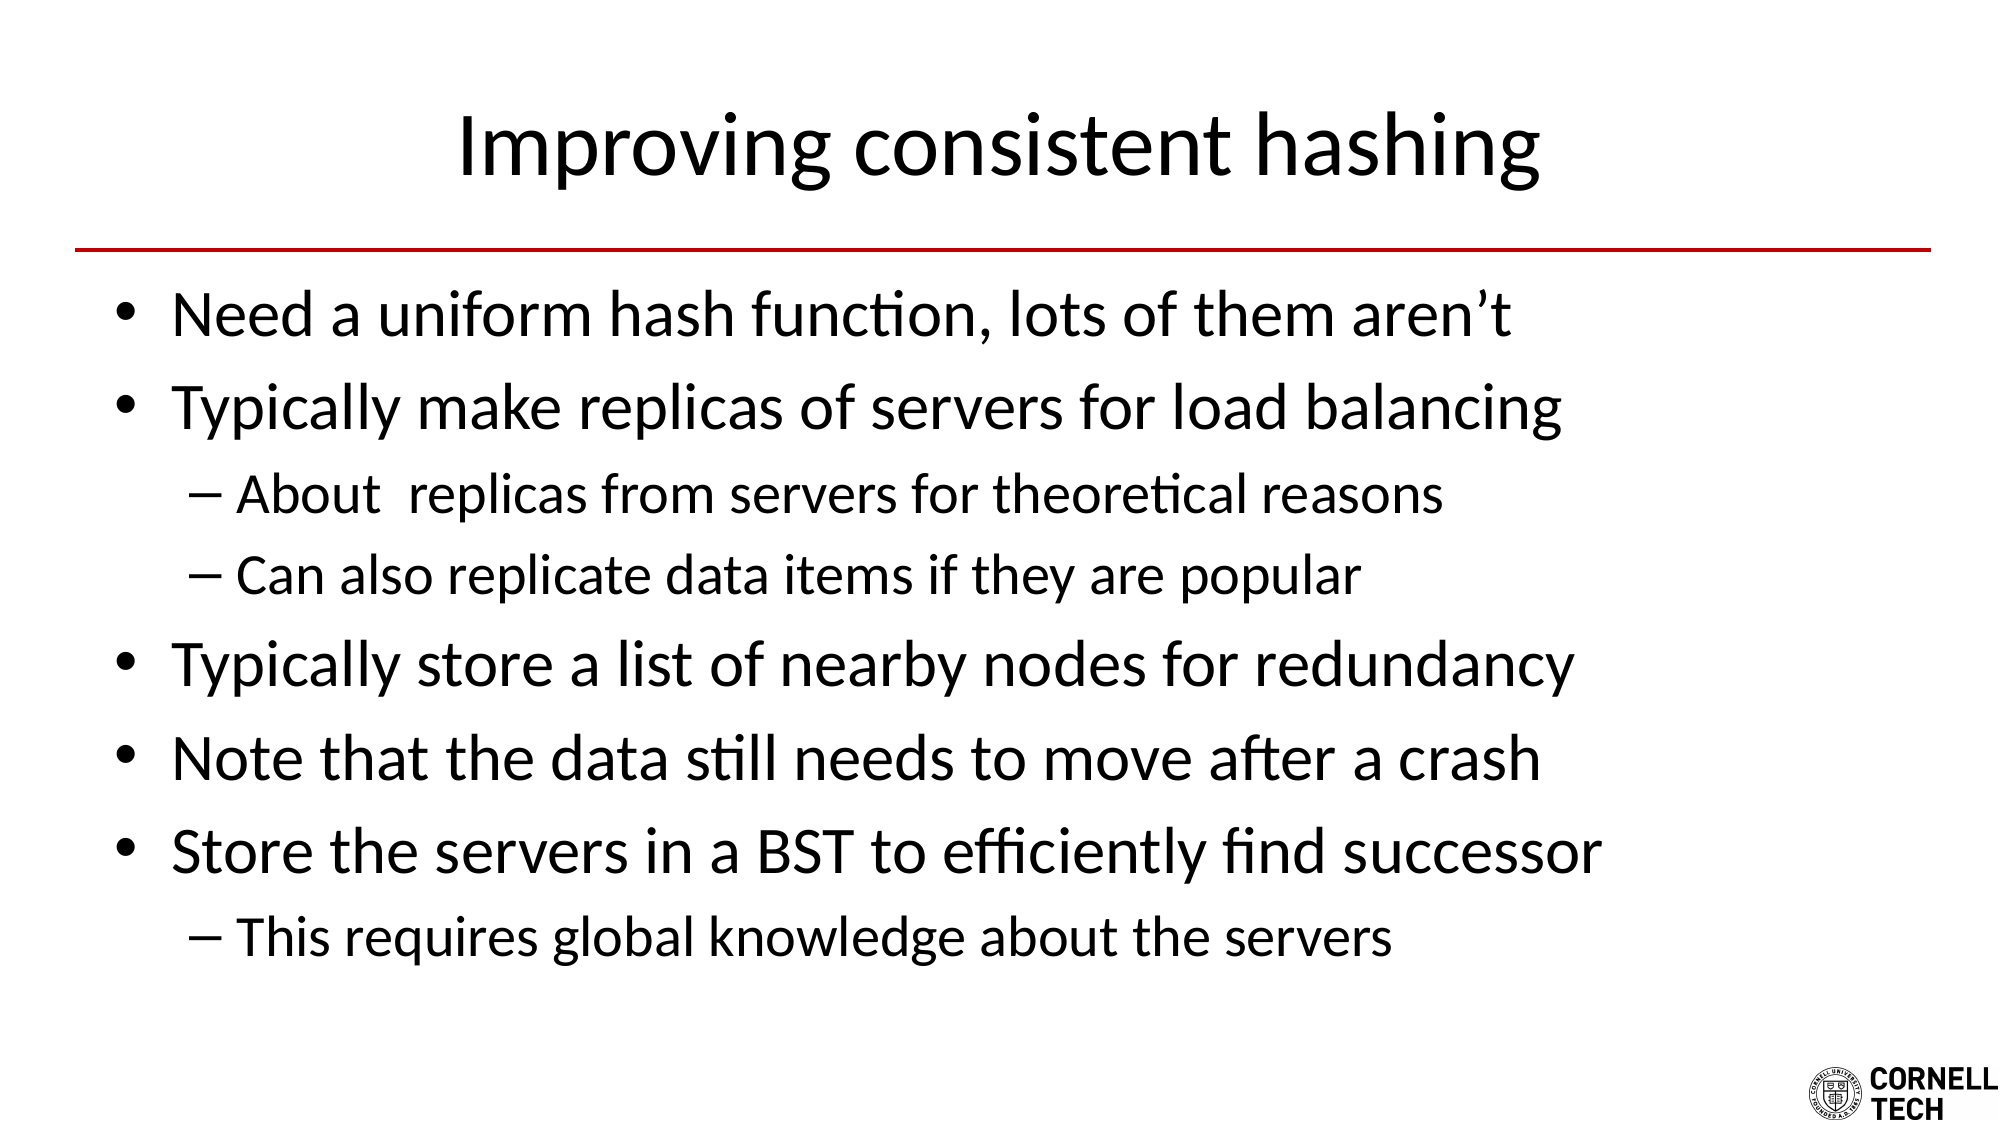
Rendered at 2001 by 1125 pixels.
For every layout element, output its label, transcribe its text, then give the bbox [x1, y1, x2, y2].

picture [1809, 1067, 1998, 1120]
title Improving consistent hashing [99, 45, 1900, 233]
